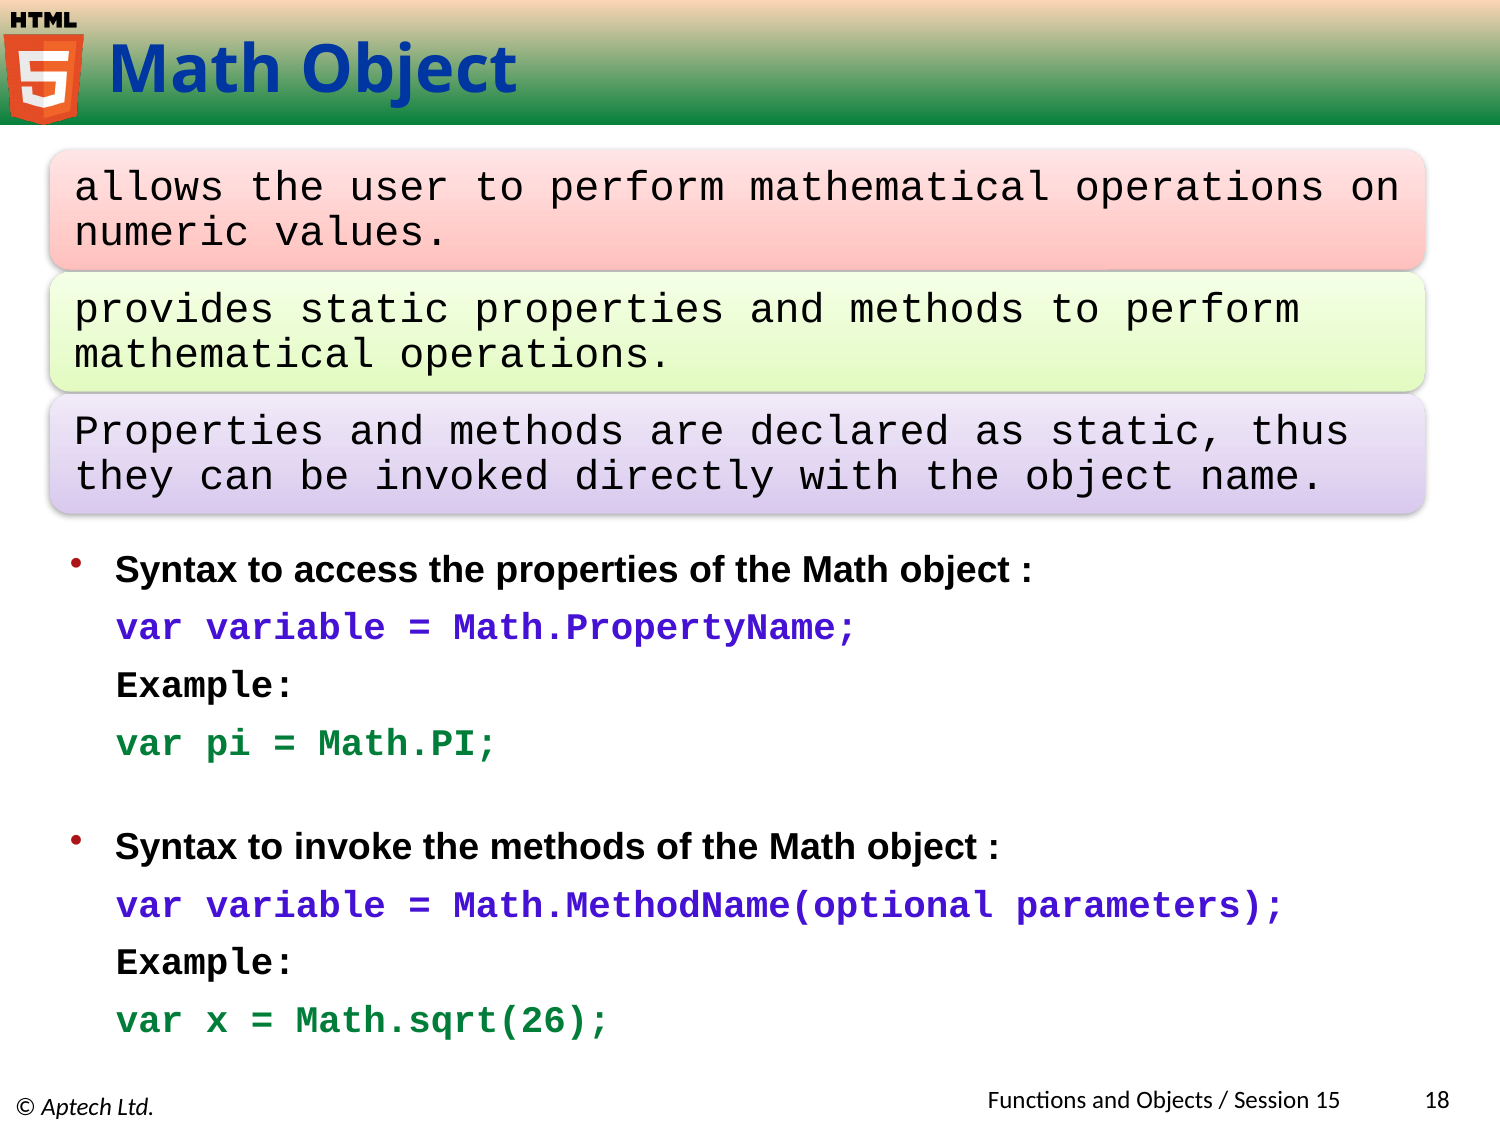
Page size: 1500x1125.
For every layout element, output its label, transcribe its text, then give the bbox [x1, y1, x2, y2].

text_box Syntax to invoke the methods of the Math object : var variable = Math.MethodName(optional parameters); Example: var x = Math.sqrt(26); [24, 814, 1425, 1082]
picture [0, 12, 100, 125]
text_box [49, 149, 1426, 514]
text_box Syntax to access the properties of the Math object : var variable = Math.PropertyName; Example: var pi = Math.PI; [24, 537, 1425, 770]
footer Functions and Objects / Session 15 [375, 1084, 1363, 1113]
title Math Object [74, 32, 1476, 101]
slide_number 18 [1363, 1084, 1465, 1113]
